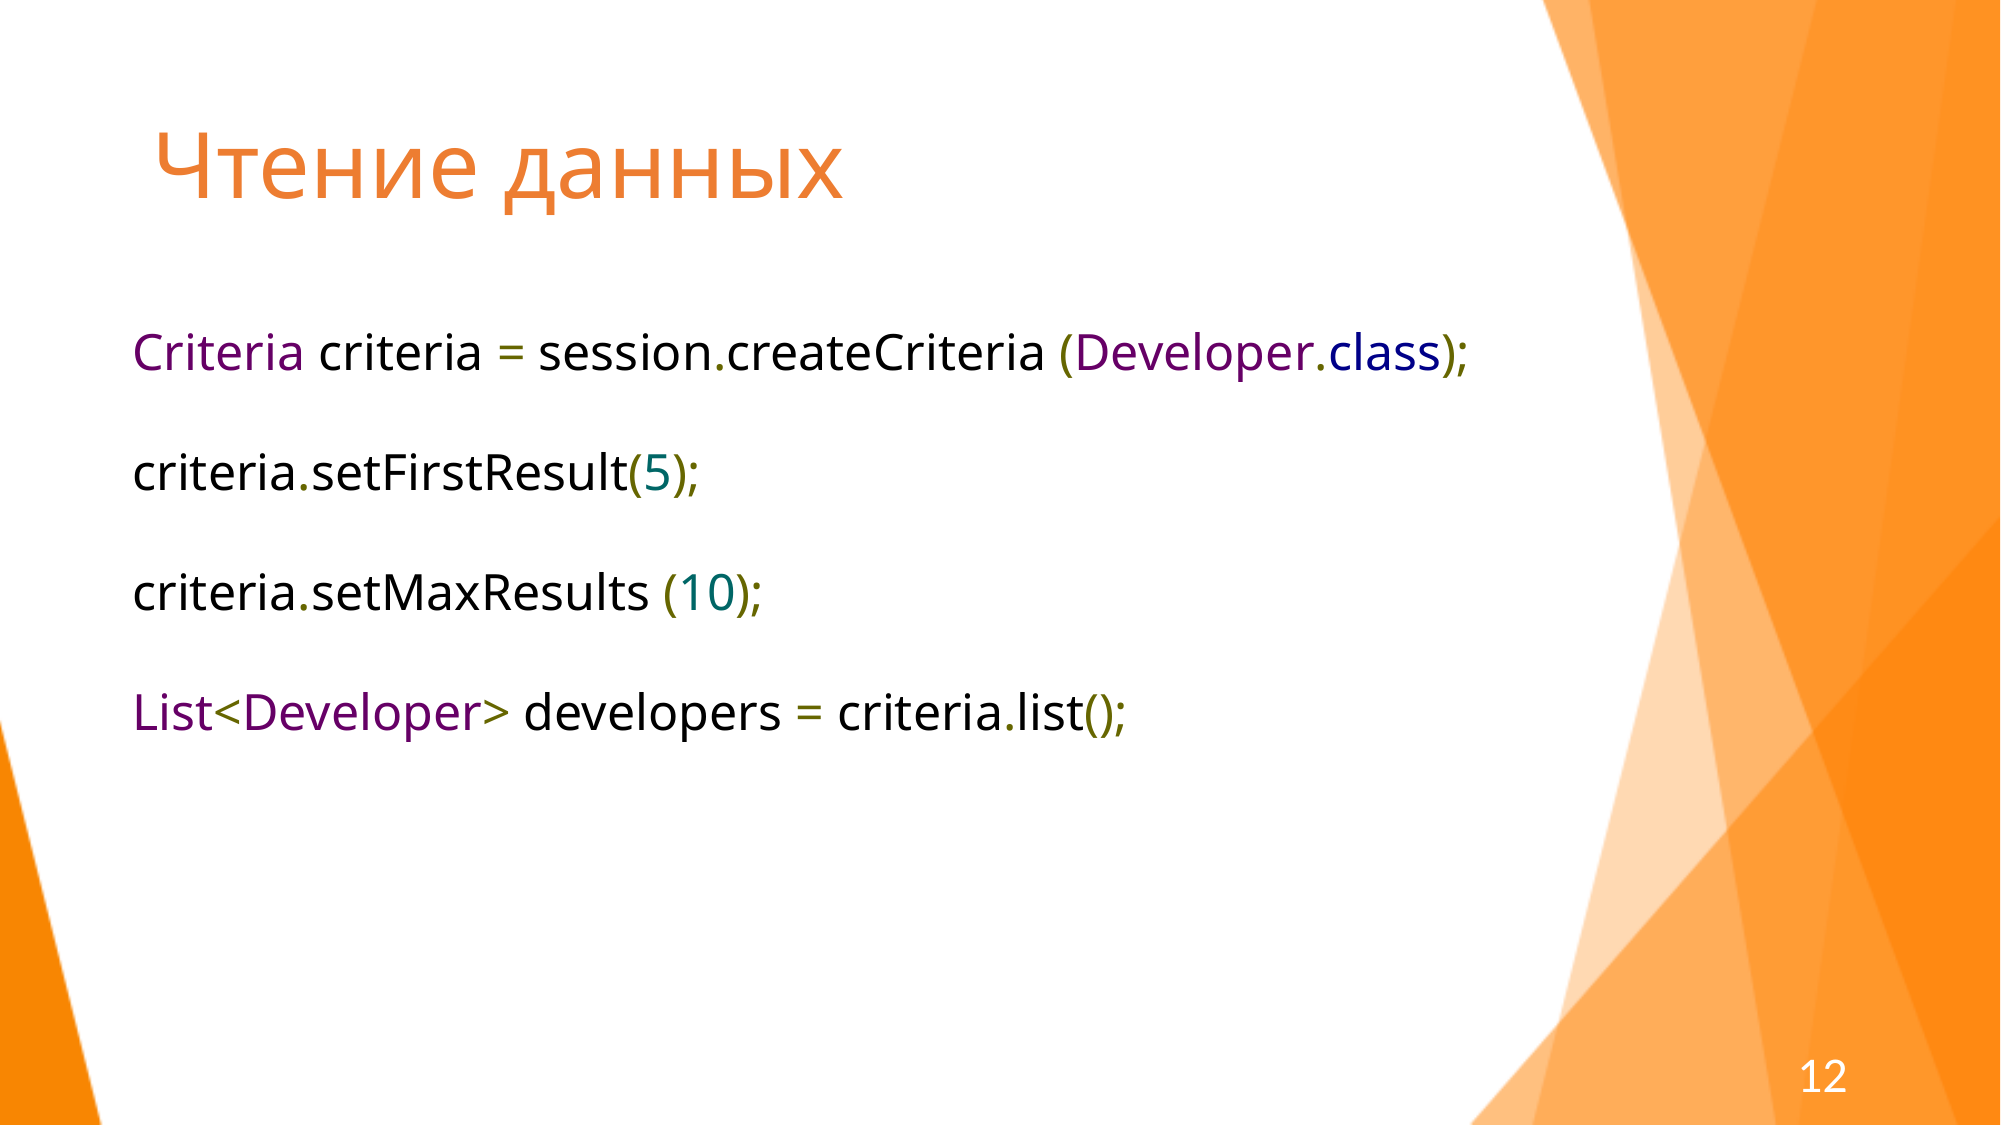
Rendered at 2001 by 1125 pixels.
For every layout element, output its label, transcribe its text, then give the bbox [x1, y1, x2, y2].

text_box Criteria criteria = session.createCriteria (Developer.class); criteria.setFirstResult(5); criteria.setMaxResults (10); List<Developer> developers = criteria.list(); [121, 312, 1494, 748]
picture [0, 0, 2001, 1125]
title Чтение данных [137, 59, 1863, 278]
slide_number 12 [1412, 1042, 1863, 1103]
